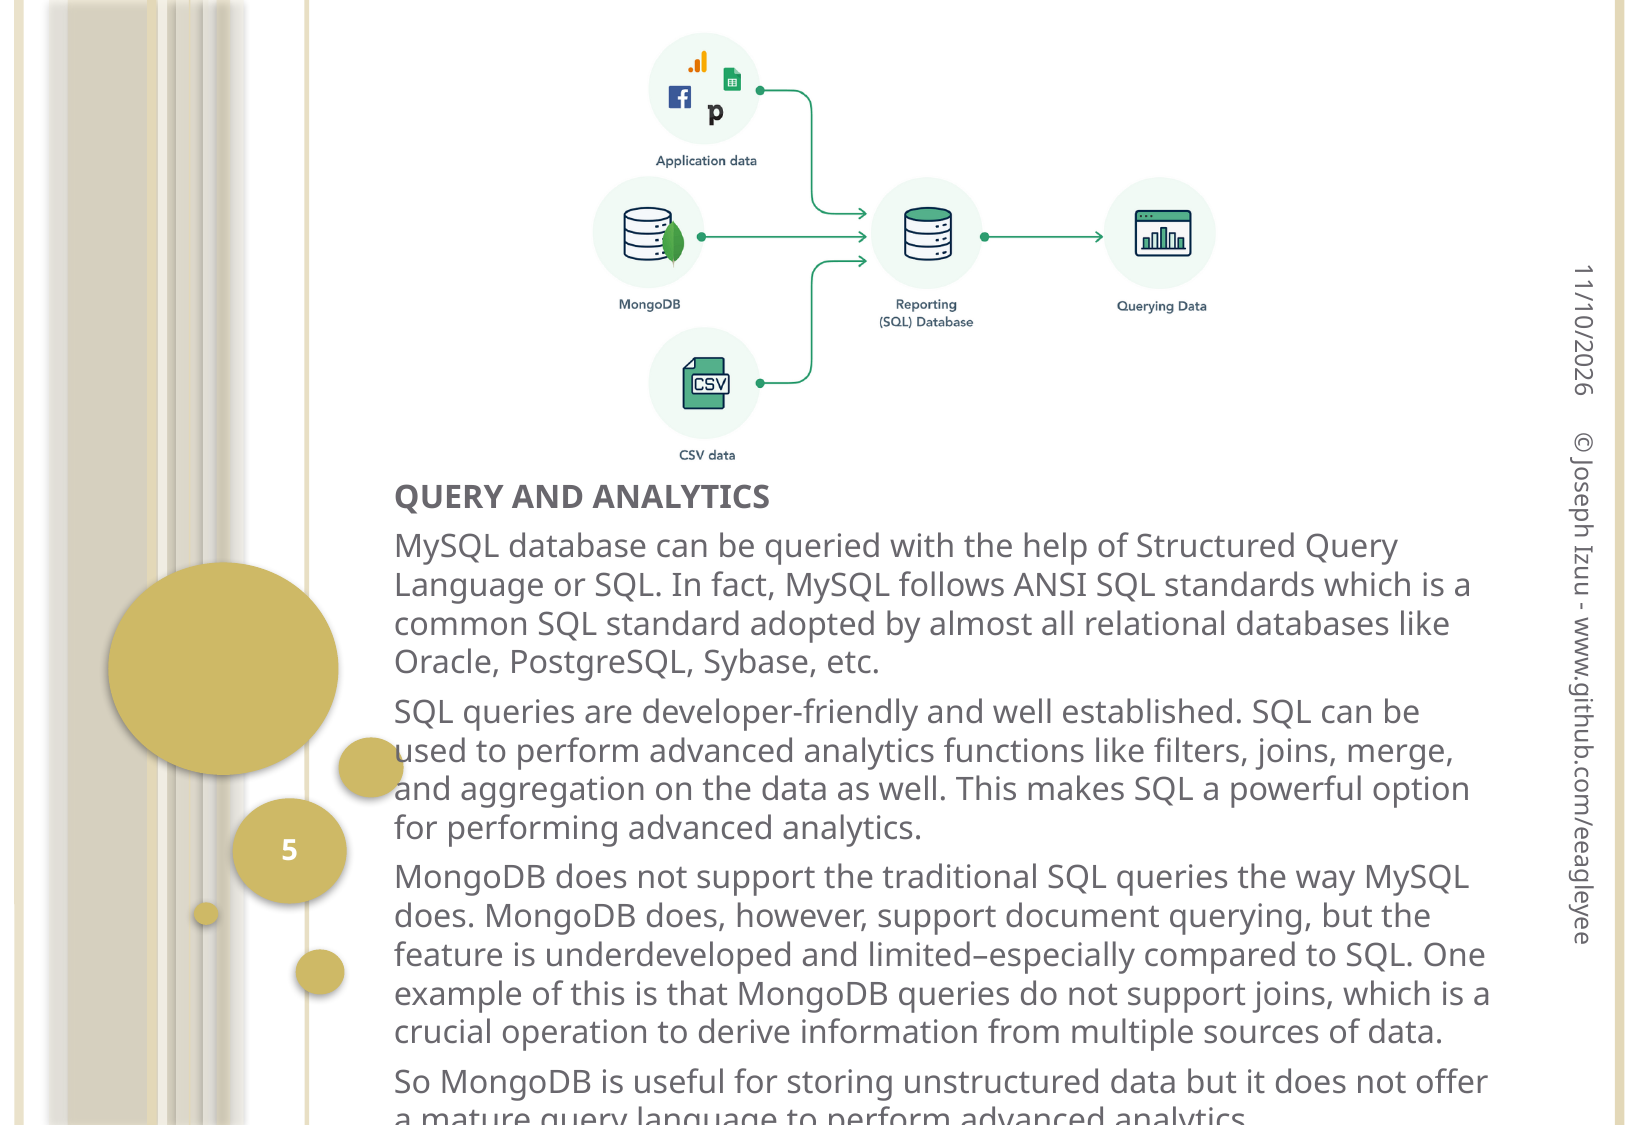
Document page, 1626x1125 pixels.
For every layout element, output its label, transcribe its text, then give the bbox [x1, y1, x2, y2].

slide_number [1549, 36, 1617, 412]
subtitle QUERY AND ANALYTICS MySQL database can be queried with the help of Structured Query Language or SQL. In fact, MySQL follows ANSI SQL standards which is a common SQL standard adopted by almost all relational databases like Oracle, PostgreSQL, Sybase, etc. SQL queries are developer-friendly and well established. SQL can be used to perform advanced analytics functions like filters, joins, merge, and aggregation on the data as well. This makes SQL a powerful option for performing advanced analytics. MongoDB does not support the traditional SQL queries the way MySQL does. MongoDB does, however, support document querying, but the feature is underdeveloped and limited–especially compared to SQL. One example of this is that MongoDB queries do not support joins, which is a crucial operation to derive information from multiple sources of data. So MongoDB is useful for storing unstructured data but it does not offer a mature query language to perform advanced analytics. [378, 468, 1516, 1125]
footer © Joseph Izuu - www.github.com/eeagleyee [1548, 417, 1617, 1018]
slide_number 5 [235, 808, 344, 894]
picture [507, 0, 1282, 508]
